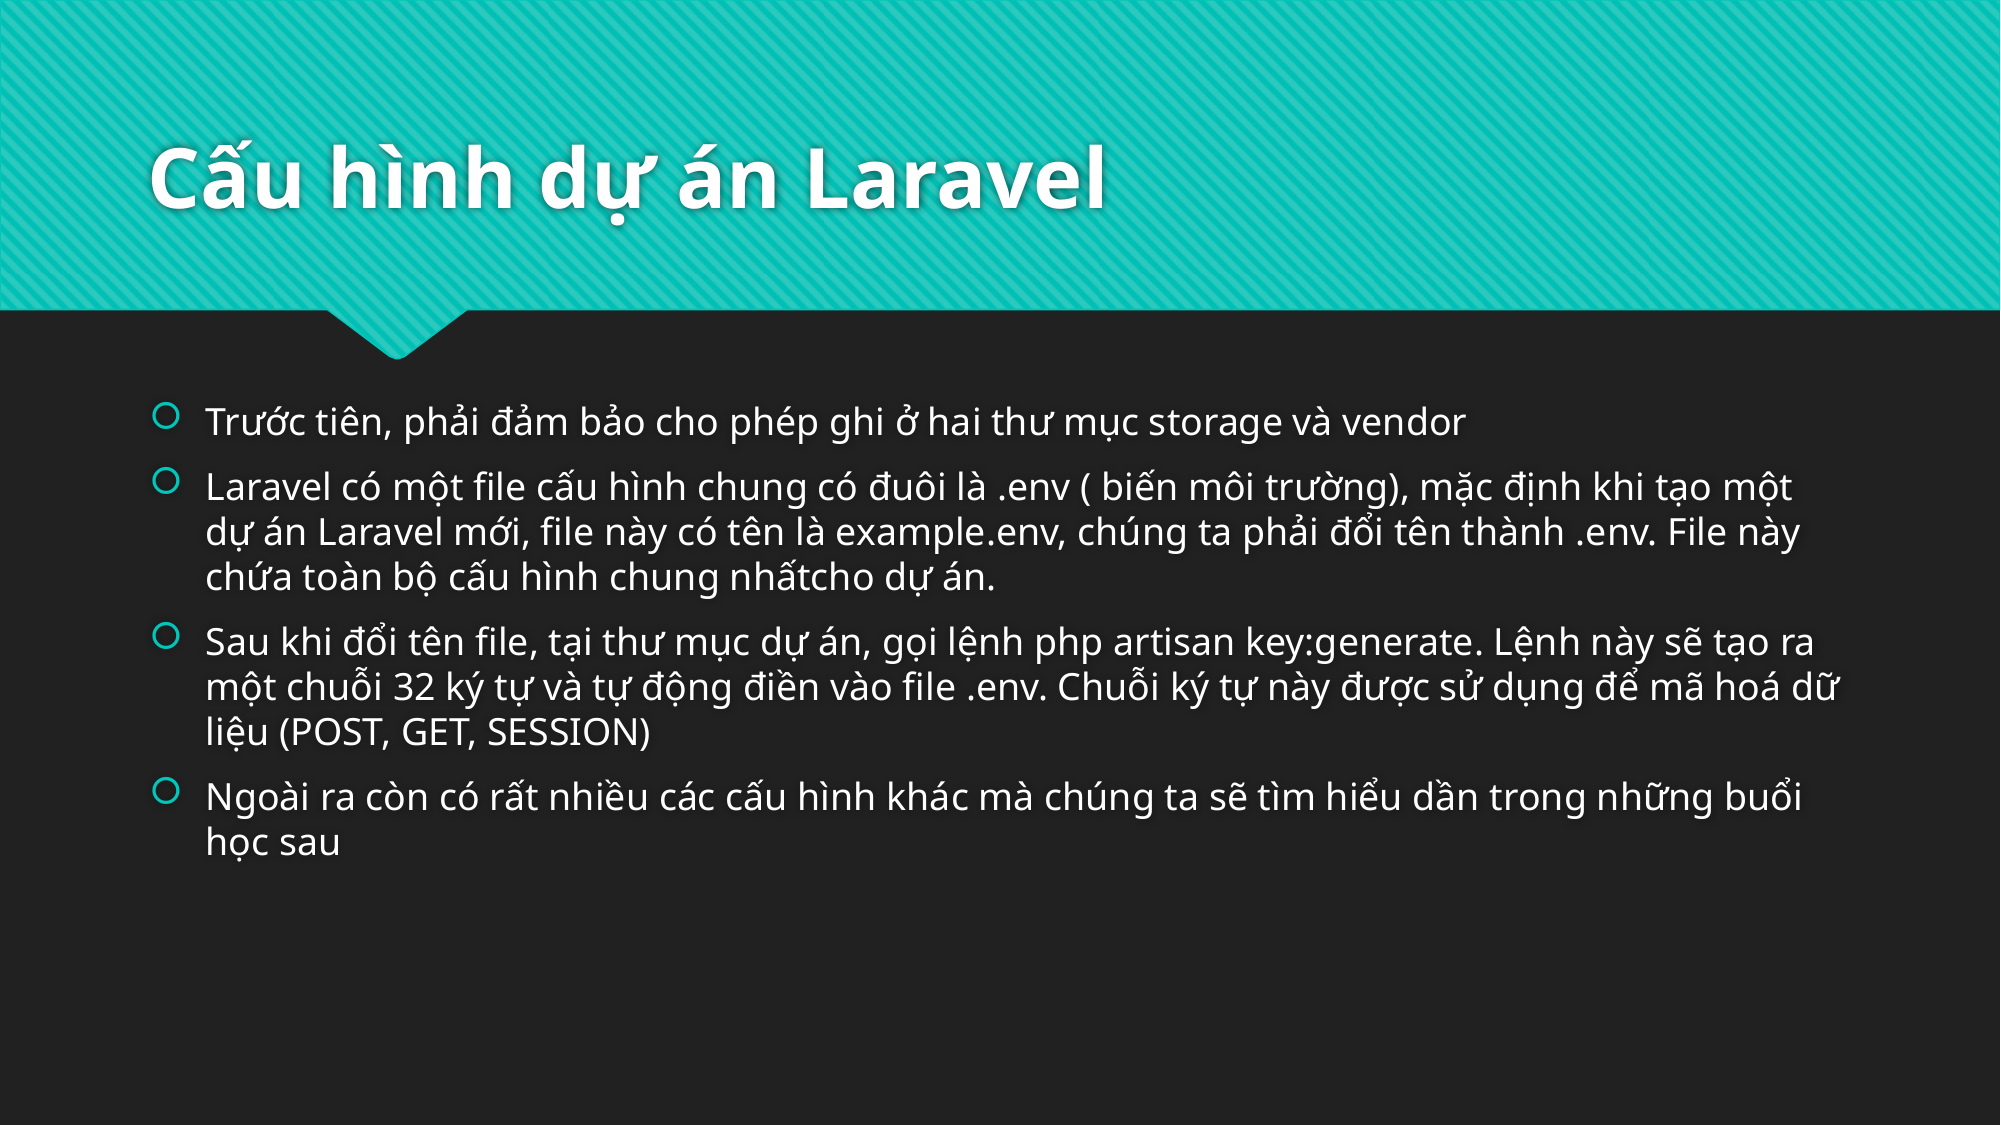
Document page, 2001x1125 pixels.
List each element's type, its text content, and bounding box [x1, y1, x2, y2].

list Trước tiên, phải đảm bảo cho phép ghi ở hai thư mục storage và vendor Laravel có một file cấu hình chung có đuôi là .env ( biến môi trường), mặc định khi tạo một dự án Laravel mới, file này có tên là example.env, chúng ta phải đổi tên thành .env. File này chứa toàn bộ cấu hình chung nhấtcho dự án. Sau khi đổi tên file, tại thư mục dự án, gọi lệnh php artisan key:generate. Lệnh này sẽ tạo ra một chuỗi 32 ký tự và tự động điền vào file .env. Chuỗi ký tự này được sử dụng để mã hoá dữ liệu (POST, GET, SESSION) Ngoài ra còn có rất nhiều các cấu hình khác mà chúng ta sẽ tìm hiểu dần trong những buổi học sau [134, 364, 1866, 962]
title Cấu hình dự án Laravel [132, 73, 1868, 233]
